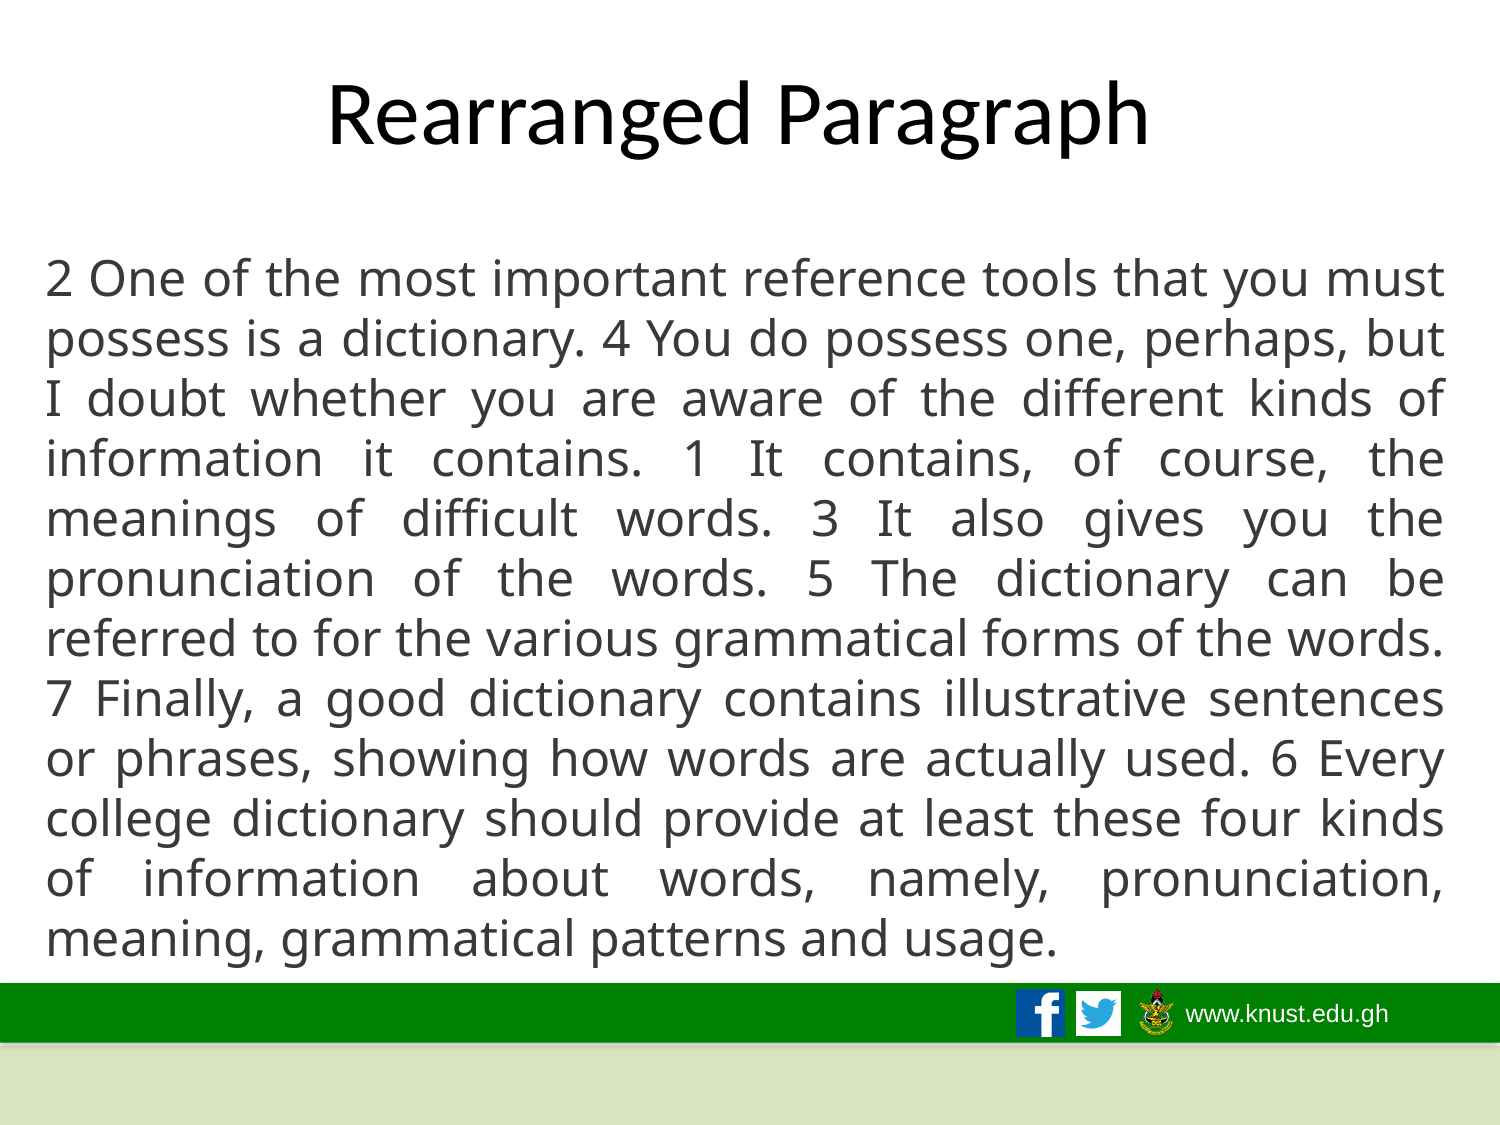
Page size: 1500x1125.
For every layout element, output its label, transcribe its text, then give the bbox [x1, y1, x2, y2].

title Rearranged Paragraph [75, 45, 1425, 147]
picture [1139, 987, 1174, 1035]
picture [1016, 989, 1065, 1037]
text_box 2 One of the most important reference tools that you must possess is a dictionary. 4 You do possess one, perhaps, but I doubt whether you are aware of the different kinds of information it contains. 1 It contains, of course, the meanings of difficult words. 3 It also gives you the pronunciation of the words. 5 The dictionary can be referred to for the various grammatical forms of the words. 7 Finally, a good dictionary contains illustrative sentences or phrases, showing how words are actually used. 6 Every college dictionary should provide at least these four kinds of information about words, namely, pronunciation, meaning, grammatical patterns and usage. [30, 238, 1461, 974]
picture [1076, 991, 1121, 1036]
